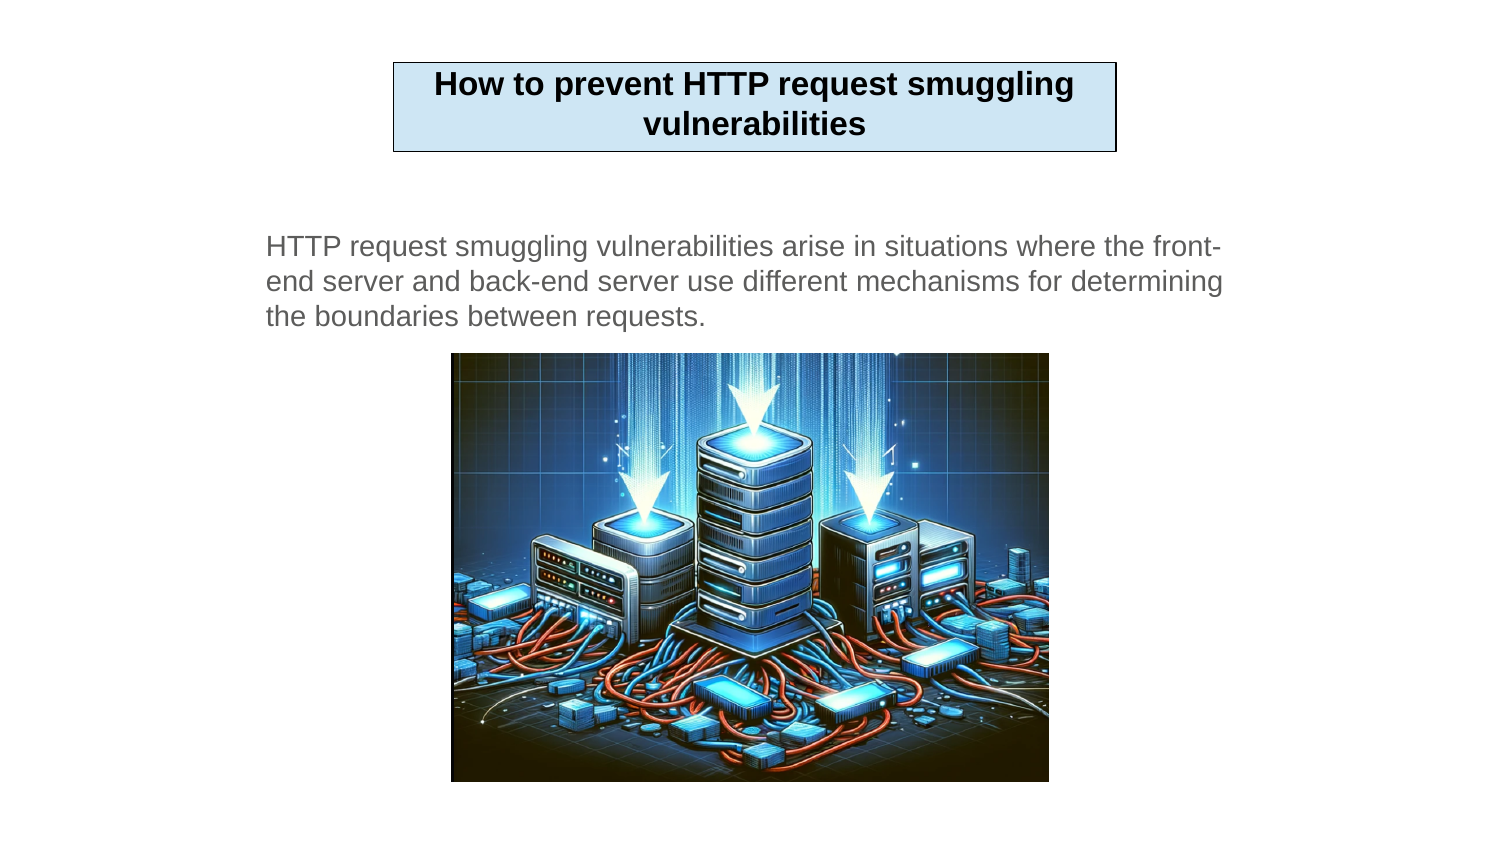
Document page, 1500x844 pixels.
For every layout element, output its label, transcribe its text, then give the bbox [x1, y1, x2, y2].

text_box HTTP request smuggling vulnerabilities arise in situations where the front-end server and back-end server use different mechanisms for determining the boundaries between requests. [250, 219, 1250, 340]
text_box How to prevent HTTP request smuggling vulnerabilities [393, 62, 1116, 152]
picture [451, 353, 1049, 782]
